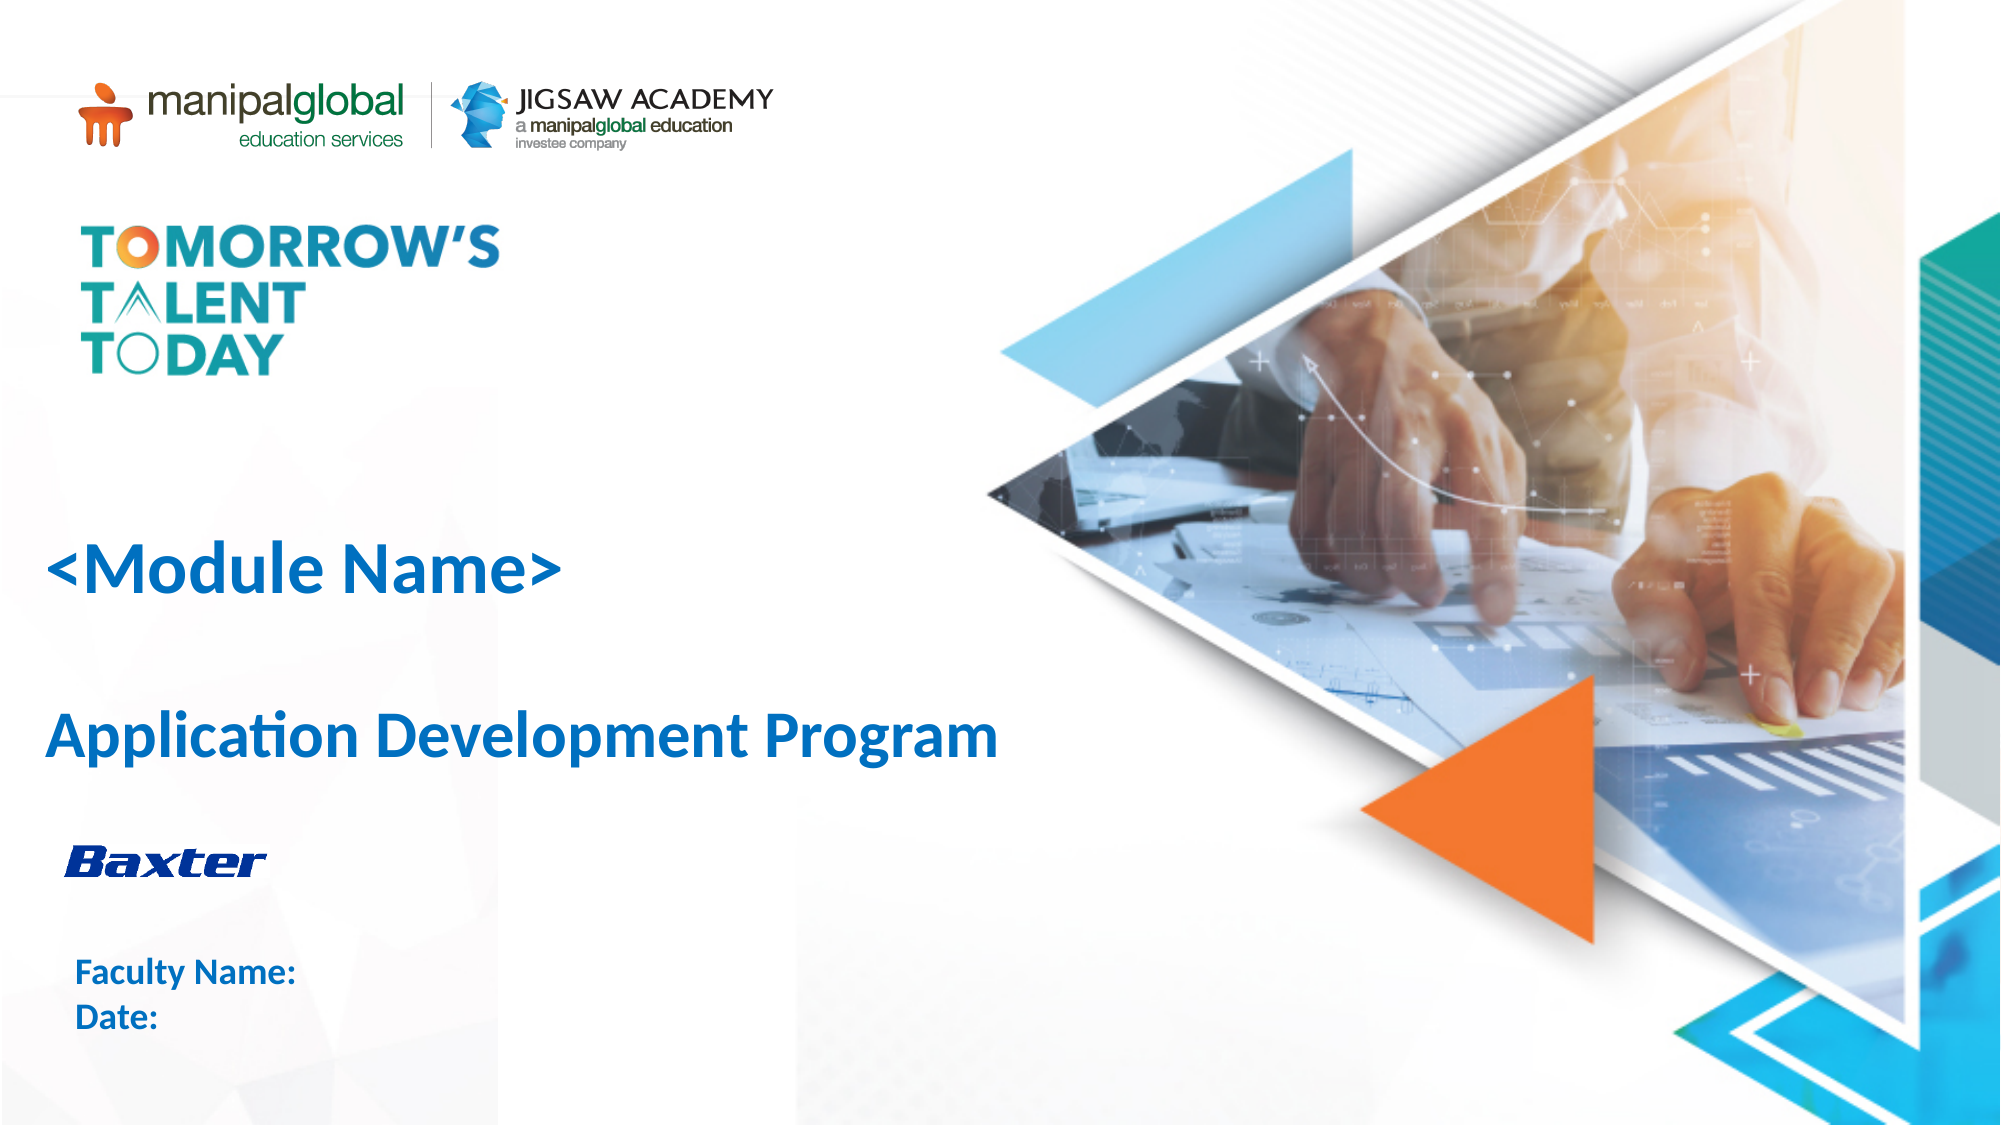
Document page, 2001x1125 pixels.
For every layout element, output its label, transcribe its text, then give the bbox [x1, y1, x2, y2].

text_box <Module Name> [30, 511, 498, 616]
text_box Faculty Name: Date: [60, 939, 498, 1045]
text_box Application Development Program [30, 683, 498, 859]
picture [2, 0, 2001, 1125]
